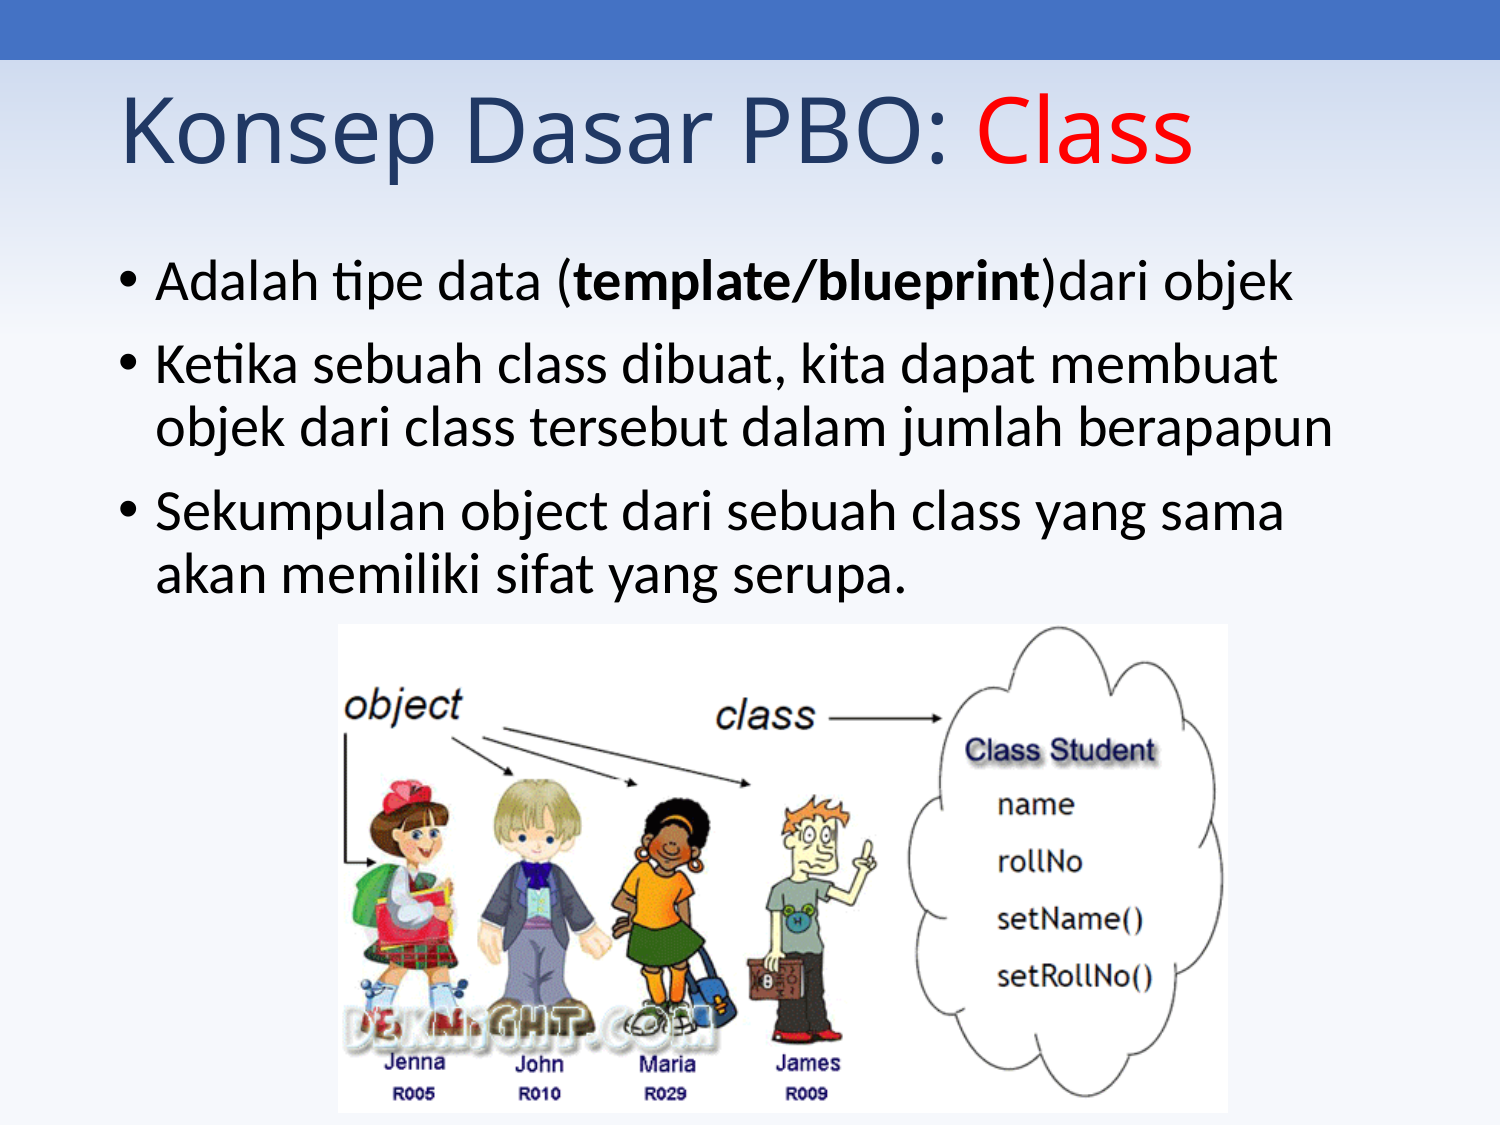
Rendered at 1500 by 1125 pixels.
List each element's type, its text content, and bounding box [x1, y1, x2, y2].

list Adalah tipe data (template/blueprint)dari objek Ketika sebuah class dibuat, kita dapat membuat objek dari class tersebut dalam jumlah berapapun Sekumpulan object dari sebuah class yang sama akan memiliki sifat yang serupa. [103, 242, 1397, 957]
title Konsep Dasar PBO: Class [103, 25, 1397, 242]
picture [337, 624, 1228, 1113]
